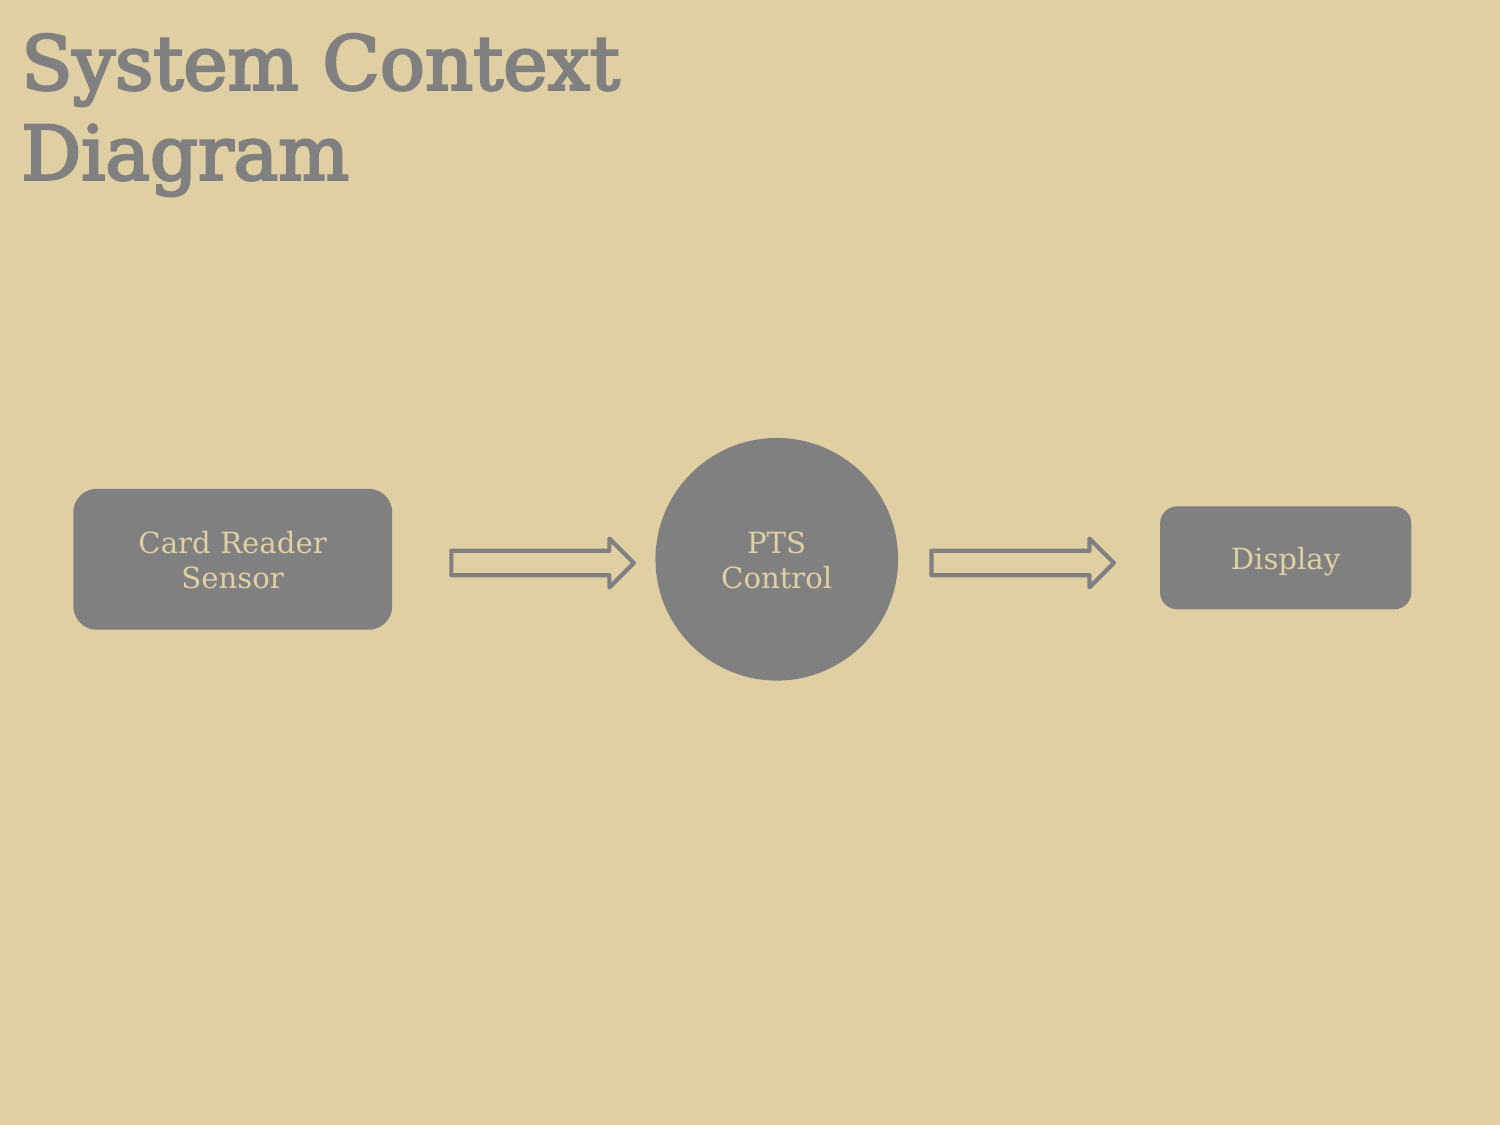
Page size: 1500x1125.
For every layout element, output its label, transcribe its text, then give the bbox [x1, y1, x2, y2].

text_box Card Reader Sensor [71, 486, 395, 632]
text_box Display [1157, 504, 1414, 612]
text_box [929, 536, 1117, 590]
text_box [449, 536, 636, 590]
text_box PTS Control [653, 435, 901, 683]
text_box System Context Diagram [6, 7, 833, 203]
